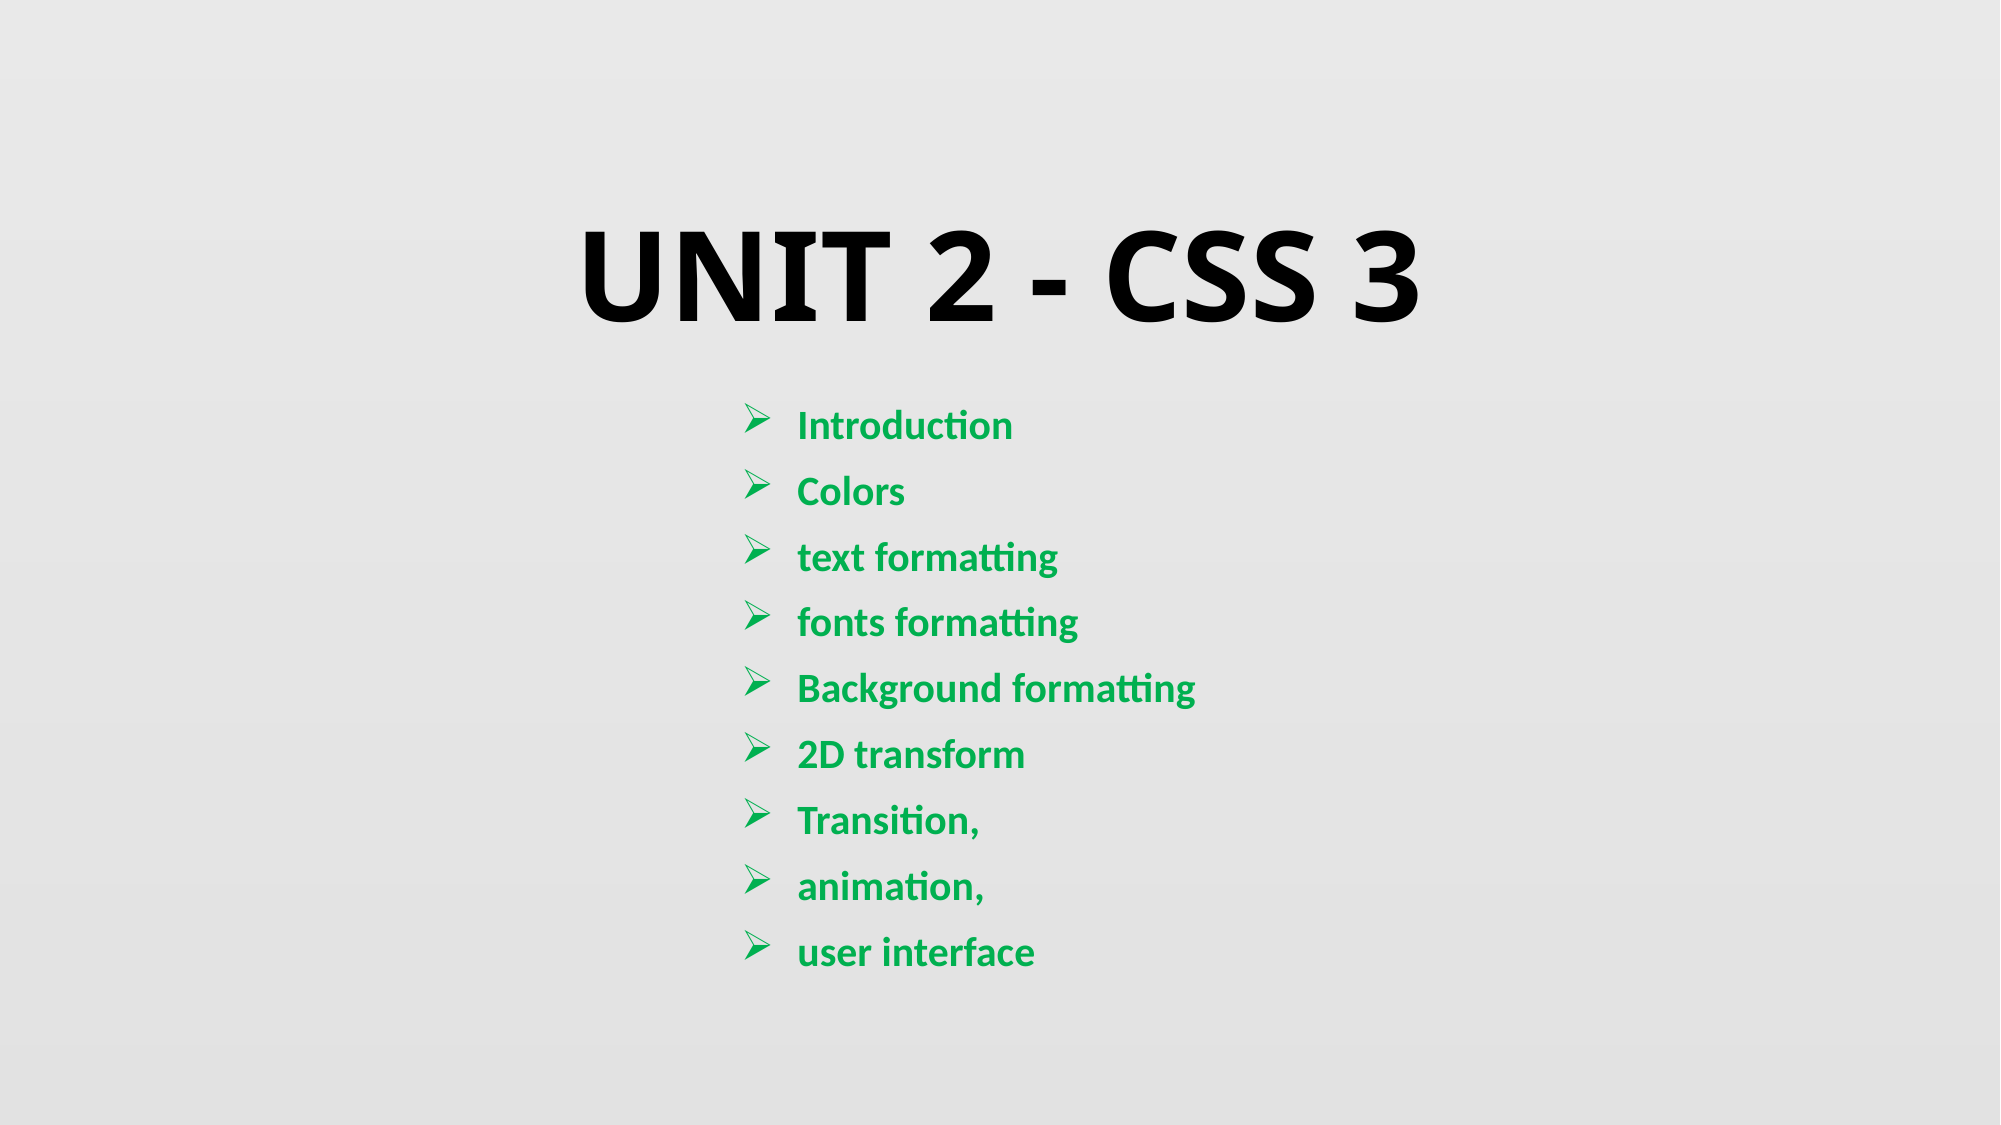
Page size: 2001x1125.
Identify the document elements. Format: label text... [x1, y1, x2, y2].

title UNIT 2 - CSS 3 [249, 184, 1750, 357]
subtitle Introduction Colors text formatting fonts formatting Background formatting 2D transform Transition, animation, user interface [726, 395, 1274, 919]
